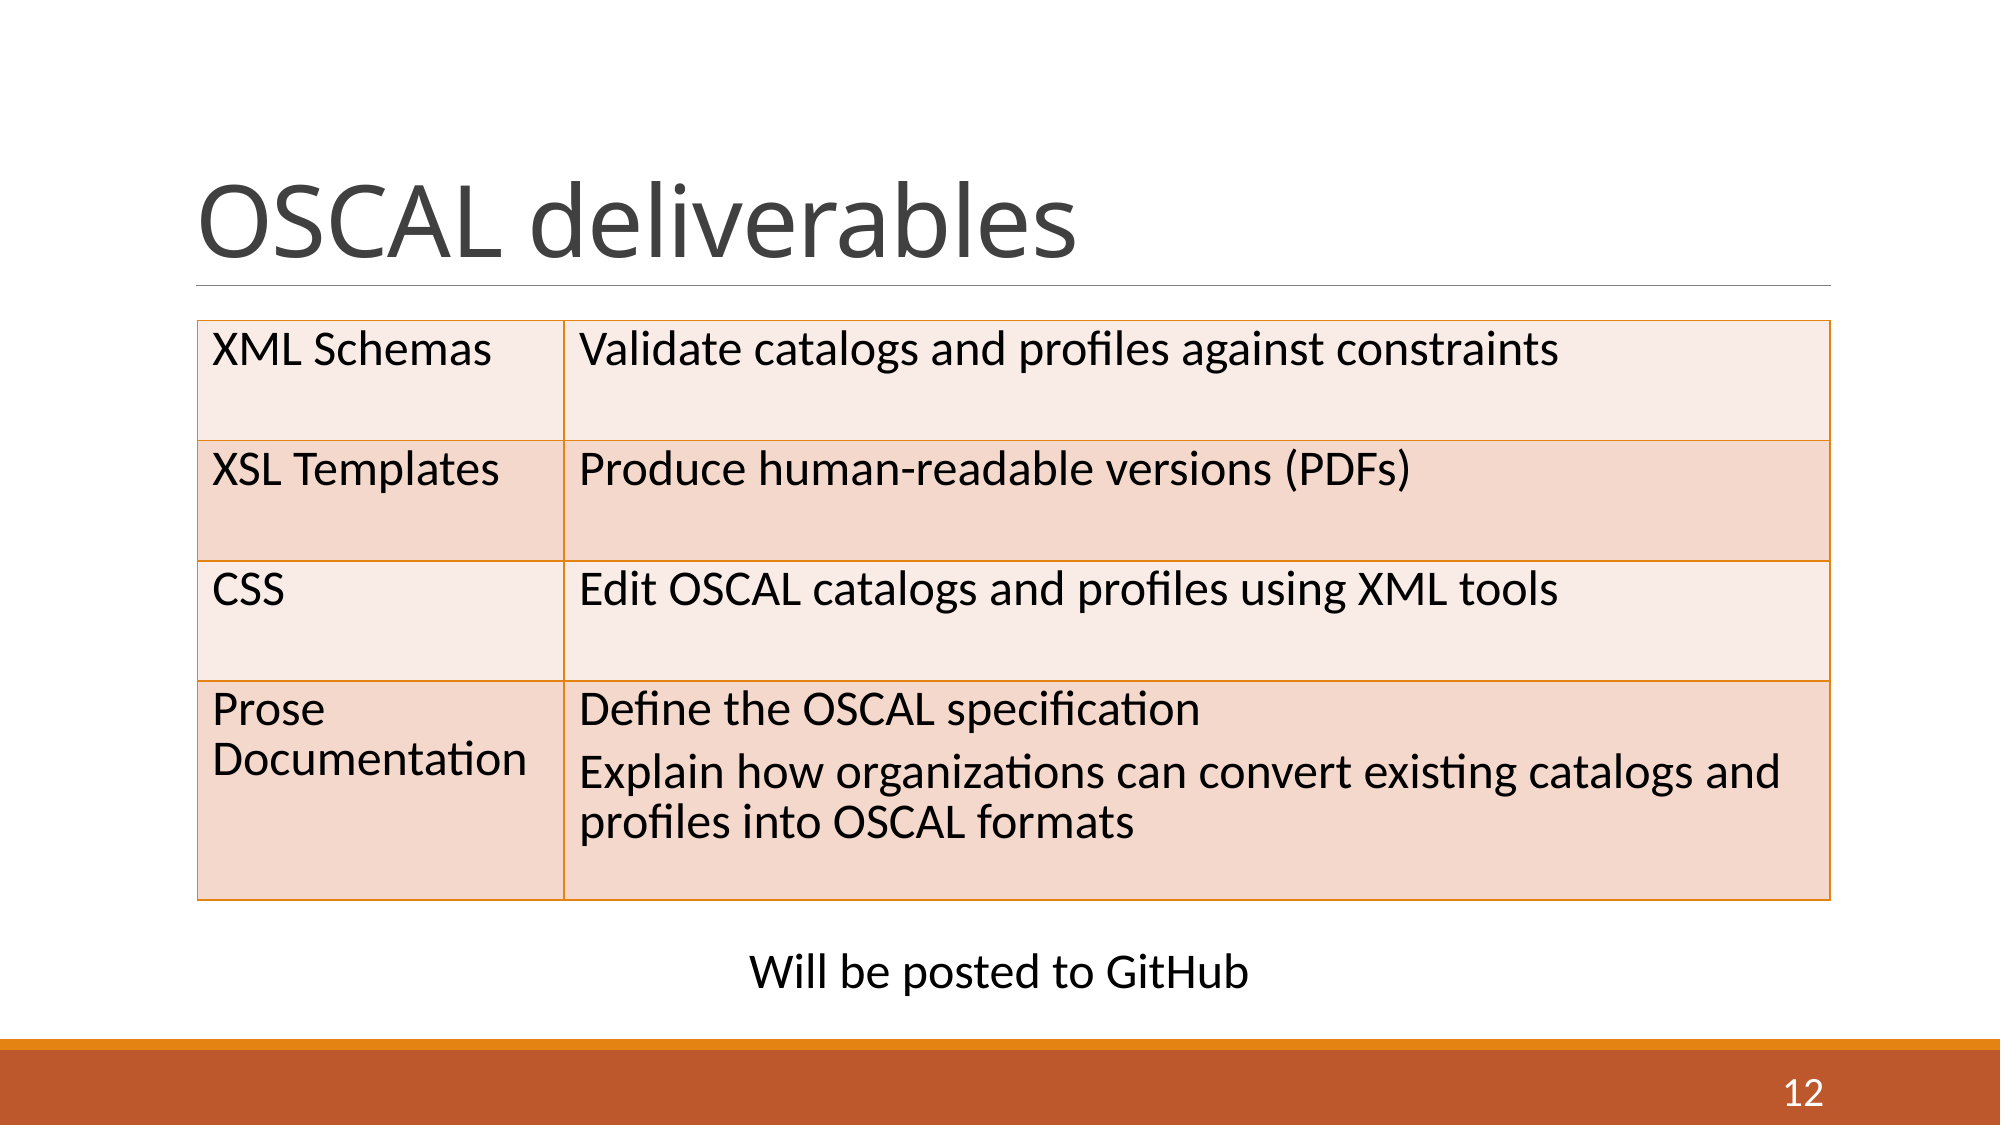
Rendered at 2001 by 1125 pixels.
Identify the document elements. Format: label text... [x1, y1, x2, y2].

table_cell Edit OSCAL catalogs and profiles using XML tools [565, 562, 1829, 680]
table_cell Define the OSCAL specification Explain how organizations can convert existing catalogs and profiles into OSCAL formats [565, 682, 1829, 899]
table_cell Produce human-readable versions (PDFs) [565, 441, 1829, 560]
slide_number 12 [1624, 1059, 1840, 1120]
table_cell XSL Templates [198, 441, 563, 560]
table_header Validate catalogs and profiles against constraints [565, 321, 1829, 440]
table_cell Prose Documentation [198, 682, 563, 899]
text_box Will be posted to GitHub [179, 930, 1830, 1006]
table_cell CSS [198, 562, 563, 680]
title OSCAL deliverables [180, 47, 1830, 285]
table_header XML Schemas [198, 321, 563, 440]
